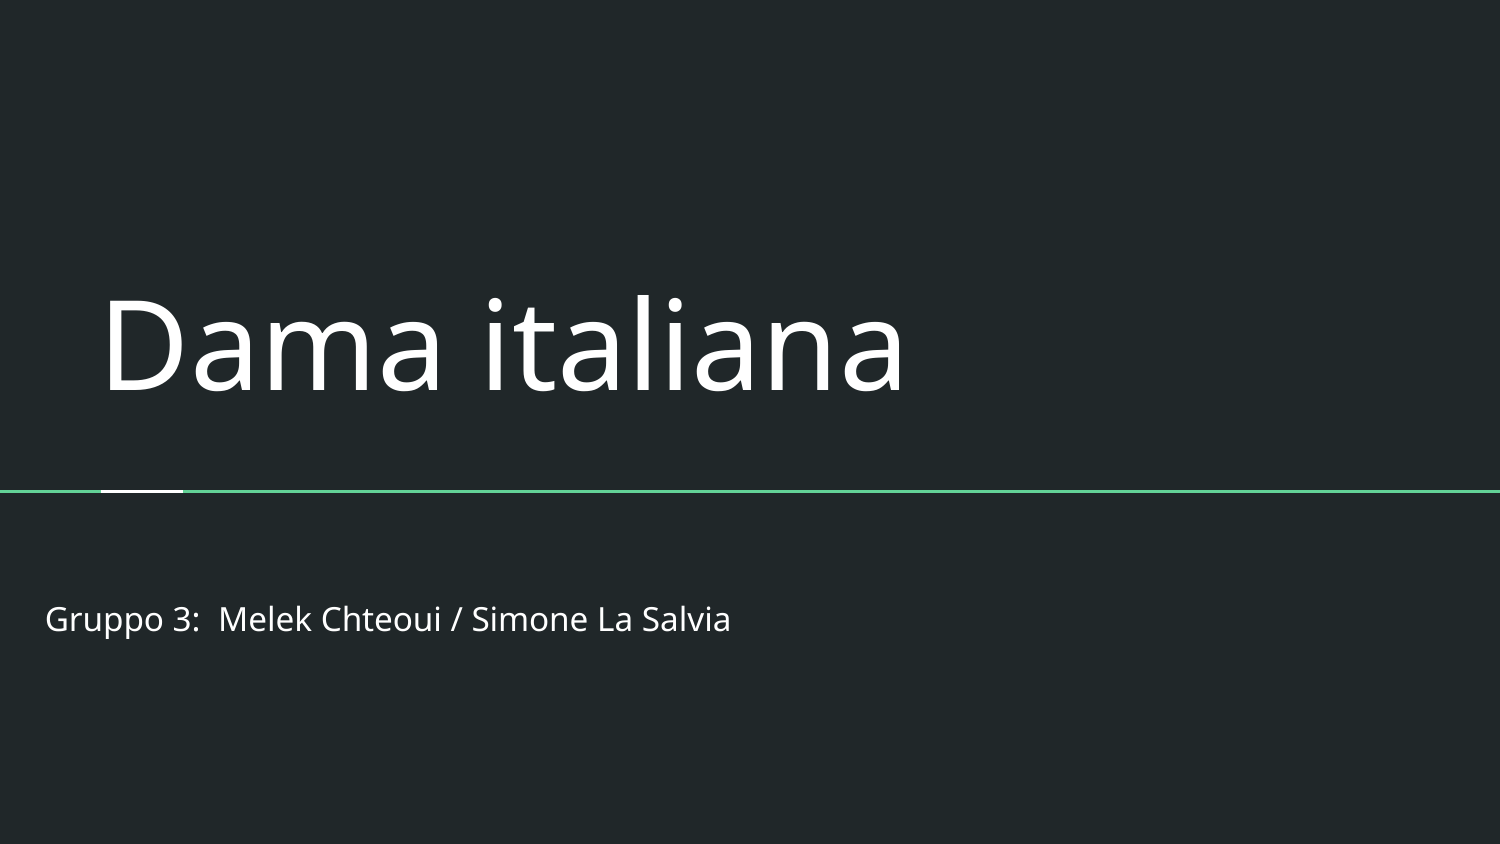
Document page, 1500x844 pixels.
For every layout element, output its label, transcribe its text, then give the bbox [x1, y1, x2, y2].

subtitle Gruppo 3: Melek Chteoui / Simone La Salvia [29, 583, 1363, 687]
title Dama italiana [83, 169, 1417, 431]
